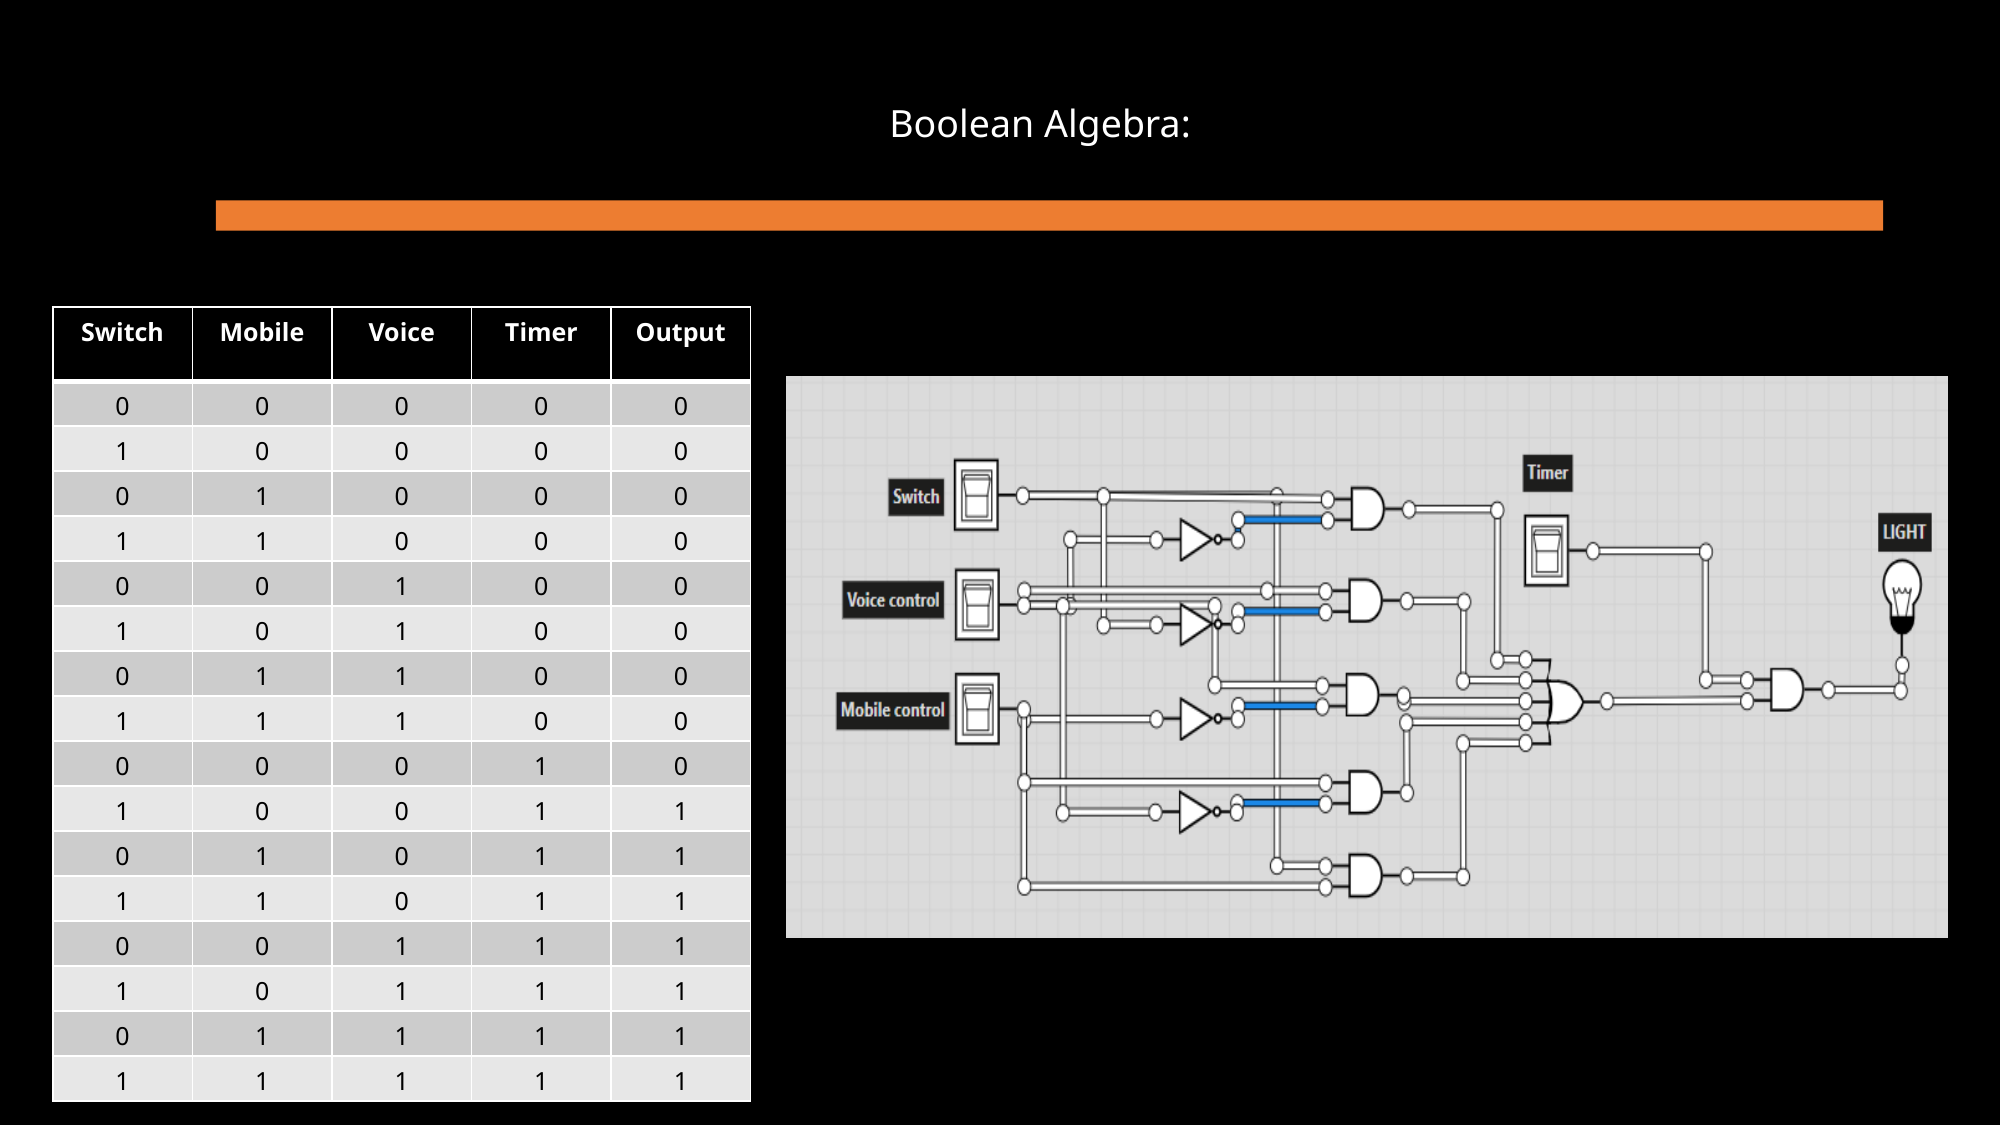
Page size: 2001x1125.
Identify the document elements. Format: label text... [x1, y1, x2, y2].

table_cell 0 [612, 562, 750, 605]
table_cell 1 [193, 877, 331, 920]
table_cell 0 [333, 832, 471, 875]
table_cell 1 [333, 607, 471, 650]
table_cell 0 [333, 877, 471, 920]
table_cell 1 [193, 832, 331, 875]
table_cell 0 [472, 697, 610, 740]
table_header Voice [333, 308, 471, 379]
table_cell 0 [54, 652, 192, 695]
table_cell 0 [193, 967, 331, 1010]
table_cell 1 [54, 427, 192, 470]
table_cell 0 [472, 607, 610, 650]
table_cell 1 [54, 967, 192, 1010]
table_cell 1 [472, 1057, 610, 1100]
table_cell 0 [472, 562, 610, 605]
table_cell 1 [333, 562, 471, 605]
table_cell 1 [612, 967, 750, 1010]
table_cell 0 [612, 517, 750, 560]
picture [786, 376, 1948, 938]
table_cell 0 [333, 427, 471, 470]
table_cell 1 [333, 697, 471, 740]
table_cell 1 [612, 877, 750, 920]
table_header Mobile [193, 308, 331, 379]
table_header Switch [54, 308, 192, 379]
table_cell 0 [54, 832, 192, 875]
table_cell 0 [333, 787, 471, 830]
table_cell 0 [333, 384, 471, 425]
table_cell 1 [54, 607, 192, 650]
table_cell 1 [333, 1057, 471, 1100]
table_cell 0 [612, 652, 750, 695]
table_cell 0 [333, 517, 471, 560]
table_header Timer [472, 308, 610, 379]
table_cell 1 [472, 922, 610, 965]
table_cell 1 [193, 517, 331, 560]
table_cell 0 [193, 562, 331, 605]
table_cell 1 [472, 1012, 610, 1055]
table_cell 0 [612, 384, 750, 425]
table_cell 0 [193, 742, 331, 785]
table_cell 0 [612, 472, 750, 515]
table_cell 1 [472, 877, 610, 920]
table_cell 1 [54, 787, 192, 830]
table_cell 1 [54, 877, 192, 920]
table_cell 0 [193, 607, 331, 650]
table_cell 0 [54, 742, 192, 785]
table_cell 1 [472, 742, 610, 785]
table_cell 0 [612, 742, 750, 785]
table_cell 1 [193, 472, 331, 515]
table_cell 1 [193, 652, 331, 695]
table_cell 1 [54, 697, 192, 740]
table_header Output [612, 308, 750, 379]
table_cell 1 [333, 1012, 471, 1055]
table_cell 1 [612, 832, 750, 875]
table_cell 0 [54, 472, 192, 515]
table_cell 1 [193, 1012, 331, 1055]
table_cell 0 [472, 427, 610, 470]
table_cell 0 [54, 922, 192, 965]
table_cell 1 [472, 967, 610, 1010]
table_cell 1 [472, 832, 610, 875]
table_cell 0 [193, 384, 331, 425]
table_cell 1 [612, 1057, 750, 1100]
table_cell 1 [54, 1057, 192, 1100]
table_cell 0 [612, 697, 750, 740]
table_cell 0 [472, 517, 610, 560]
table_cell 1 [612, 787, 750, 830]
table_cell 1 [54, 517, 192, 560]
table_cell 1 [193, 1057, 331, 1100]
table_cell 0 [333, 742, 471, 785]
table_cell 0 [612, 607, 750, 650]
table_cell 0 [54, 562, 192, 605]
table_cell 0 [54, 1012, 192, 1055]
text_box [215, 199, 1884, 232]
table_cell 1 [612, 922, 750, 965]
table_cell 0 [472, 652, 610, 695]
table_cell 1 [333, 922, 471, 965]
table_cell 1 [333, 967, 471, 1010]
table_cell 1 [612, 1012, 750, 1055]
table_cell 1 [472, 787, 610, 830]
table_cell 0 [612, 427, 750, 470]
table_cell 0 [54, 384, 192, 425]
table_cell 0 [193, 427, 331, 470]
table_cell 0 [333, 472, 471, 515]
table_cell 0 [193, 922, 331, 965]
table_cell 1 [193, 697, 331, 740]
table_cell 0 [193, 787, 331, 830]
table_cell 1 [333, 652, 471, 695]
table_cell 0 [472, 384, 610, 425]
table_cell 0 [472, 472, 610, 515]
